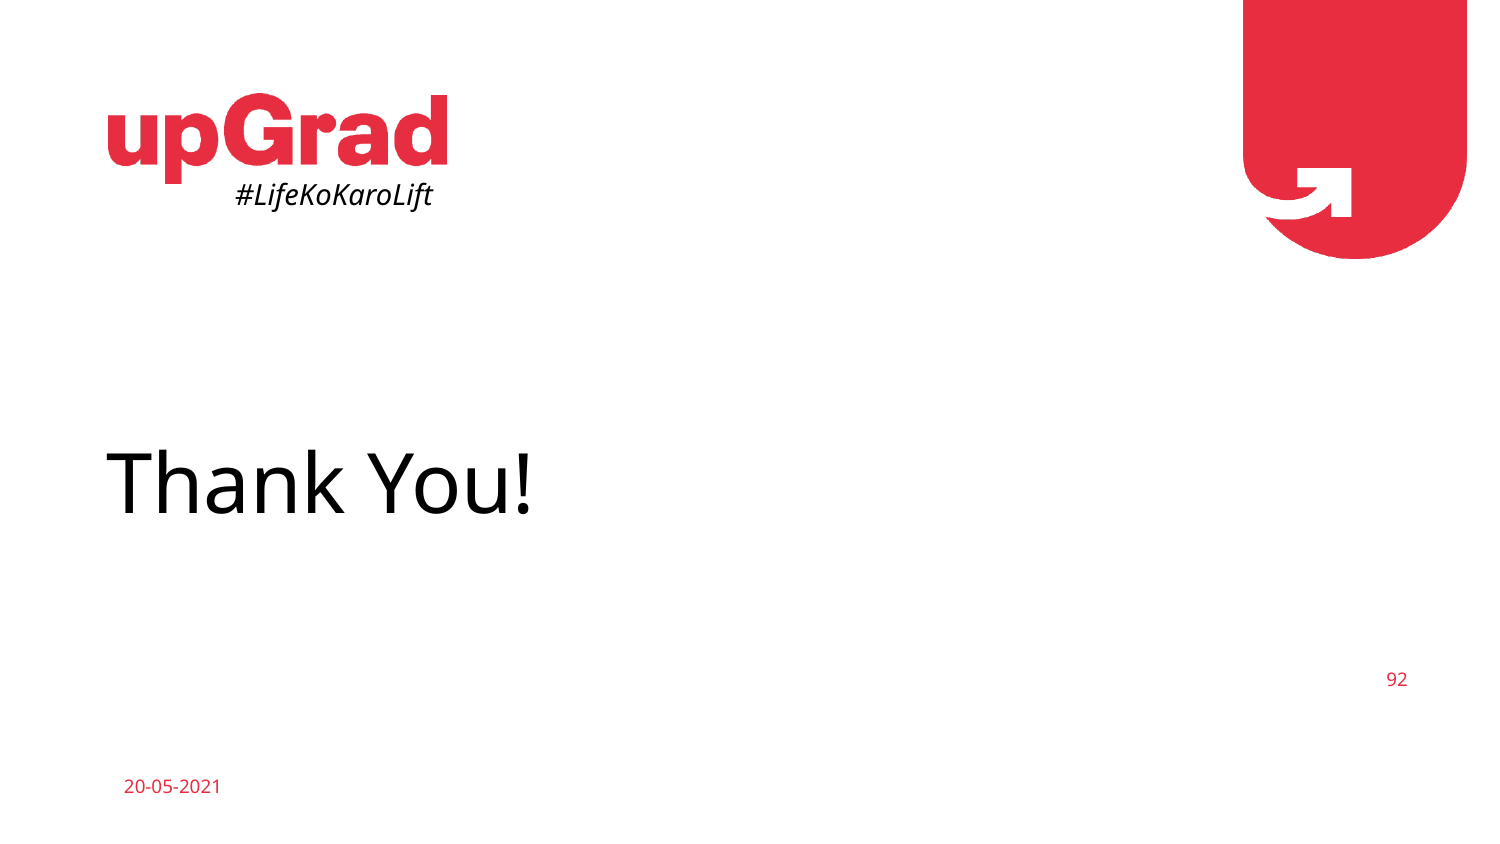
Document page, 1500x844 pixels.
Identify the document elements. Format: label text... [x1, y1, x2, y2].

picture [1243, 0, 1467, 259]
slide_number ‹#› [1085, 658, 1423, 704]
text_box Thank You! [91, 346, 1223, 540]
picture [108, 93, 447, 184]
text_box #LifeKoKaroLift [189, 117, 462, 333]
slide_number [108, 763, 447, 809]
